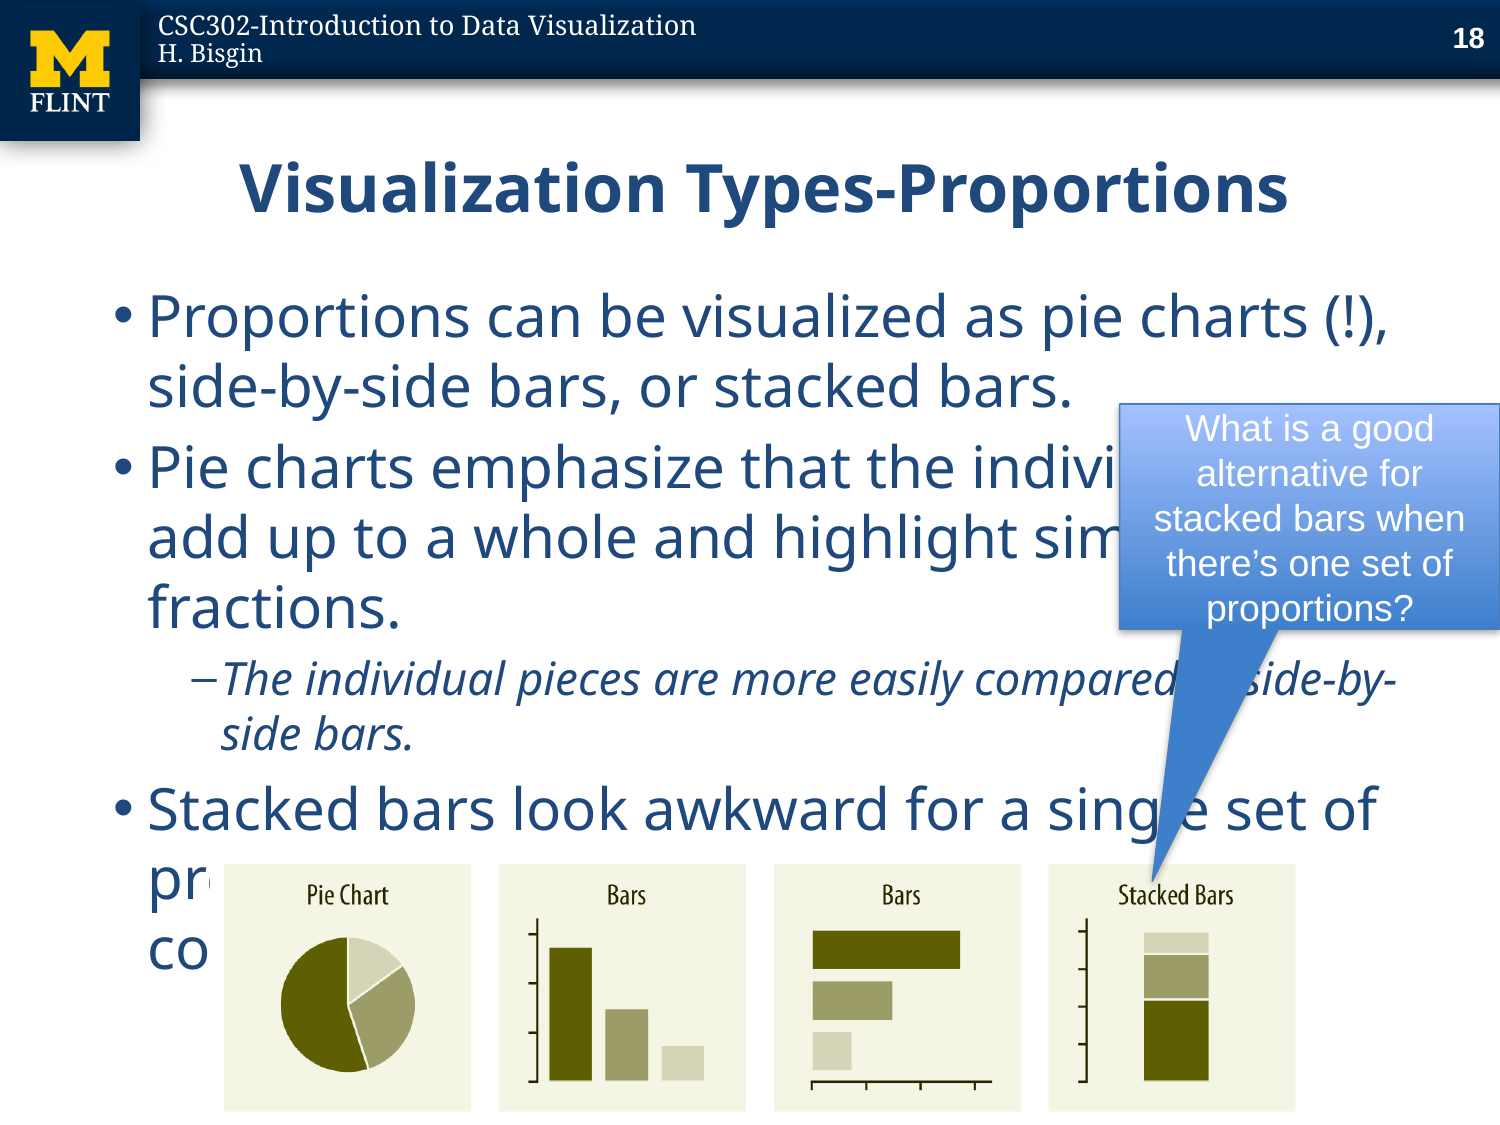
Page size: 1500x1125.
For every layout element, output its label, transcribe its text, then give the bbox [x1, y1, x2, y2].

list Proportions can be visualized as pie charts (!), side-by-side bars, or stacked bars. Pie charts emphasize that the individual parts add up to a whole and highlight simple fractions. The individual pieces are more easily compared in side-by-side bars. Stacked bars look awkward for a single set of proportions, but can be useful when comparing multiple sets of proportions. [75, 269, 1425, 990]
title Visualization Types-Proportions [73, 109, 1457, 263]
picture [0, 0, 1500, 1125]
slide_number 18 [1149, 6, 1500, 67]
text_box What is a good alternative for stacked bars when there’s one set of proportions? [1118, 403, 1500, 848]
